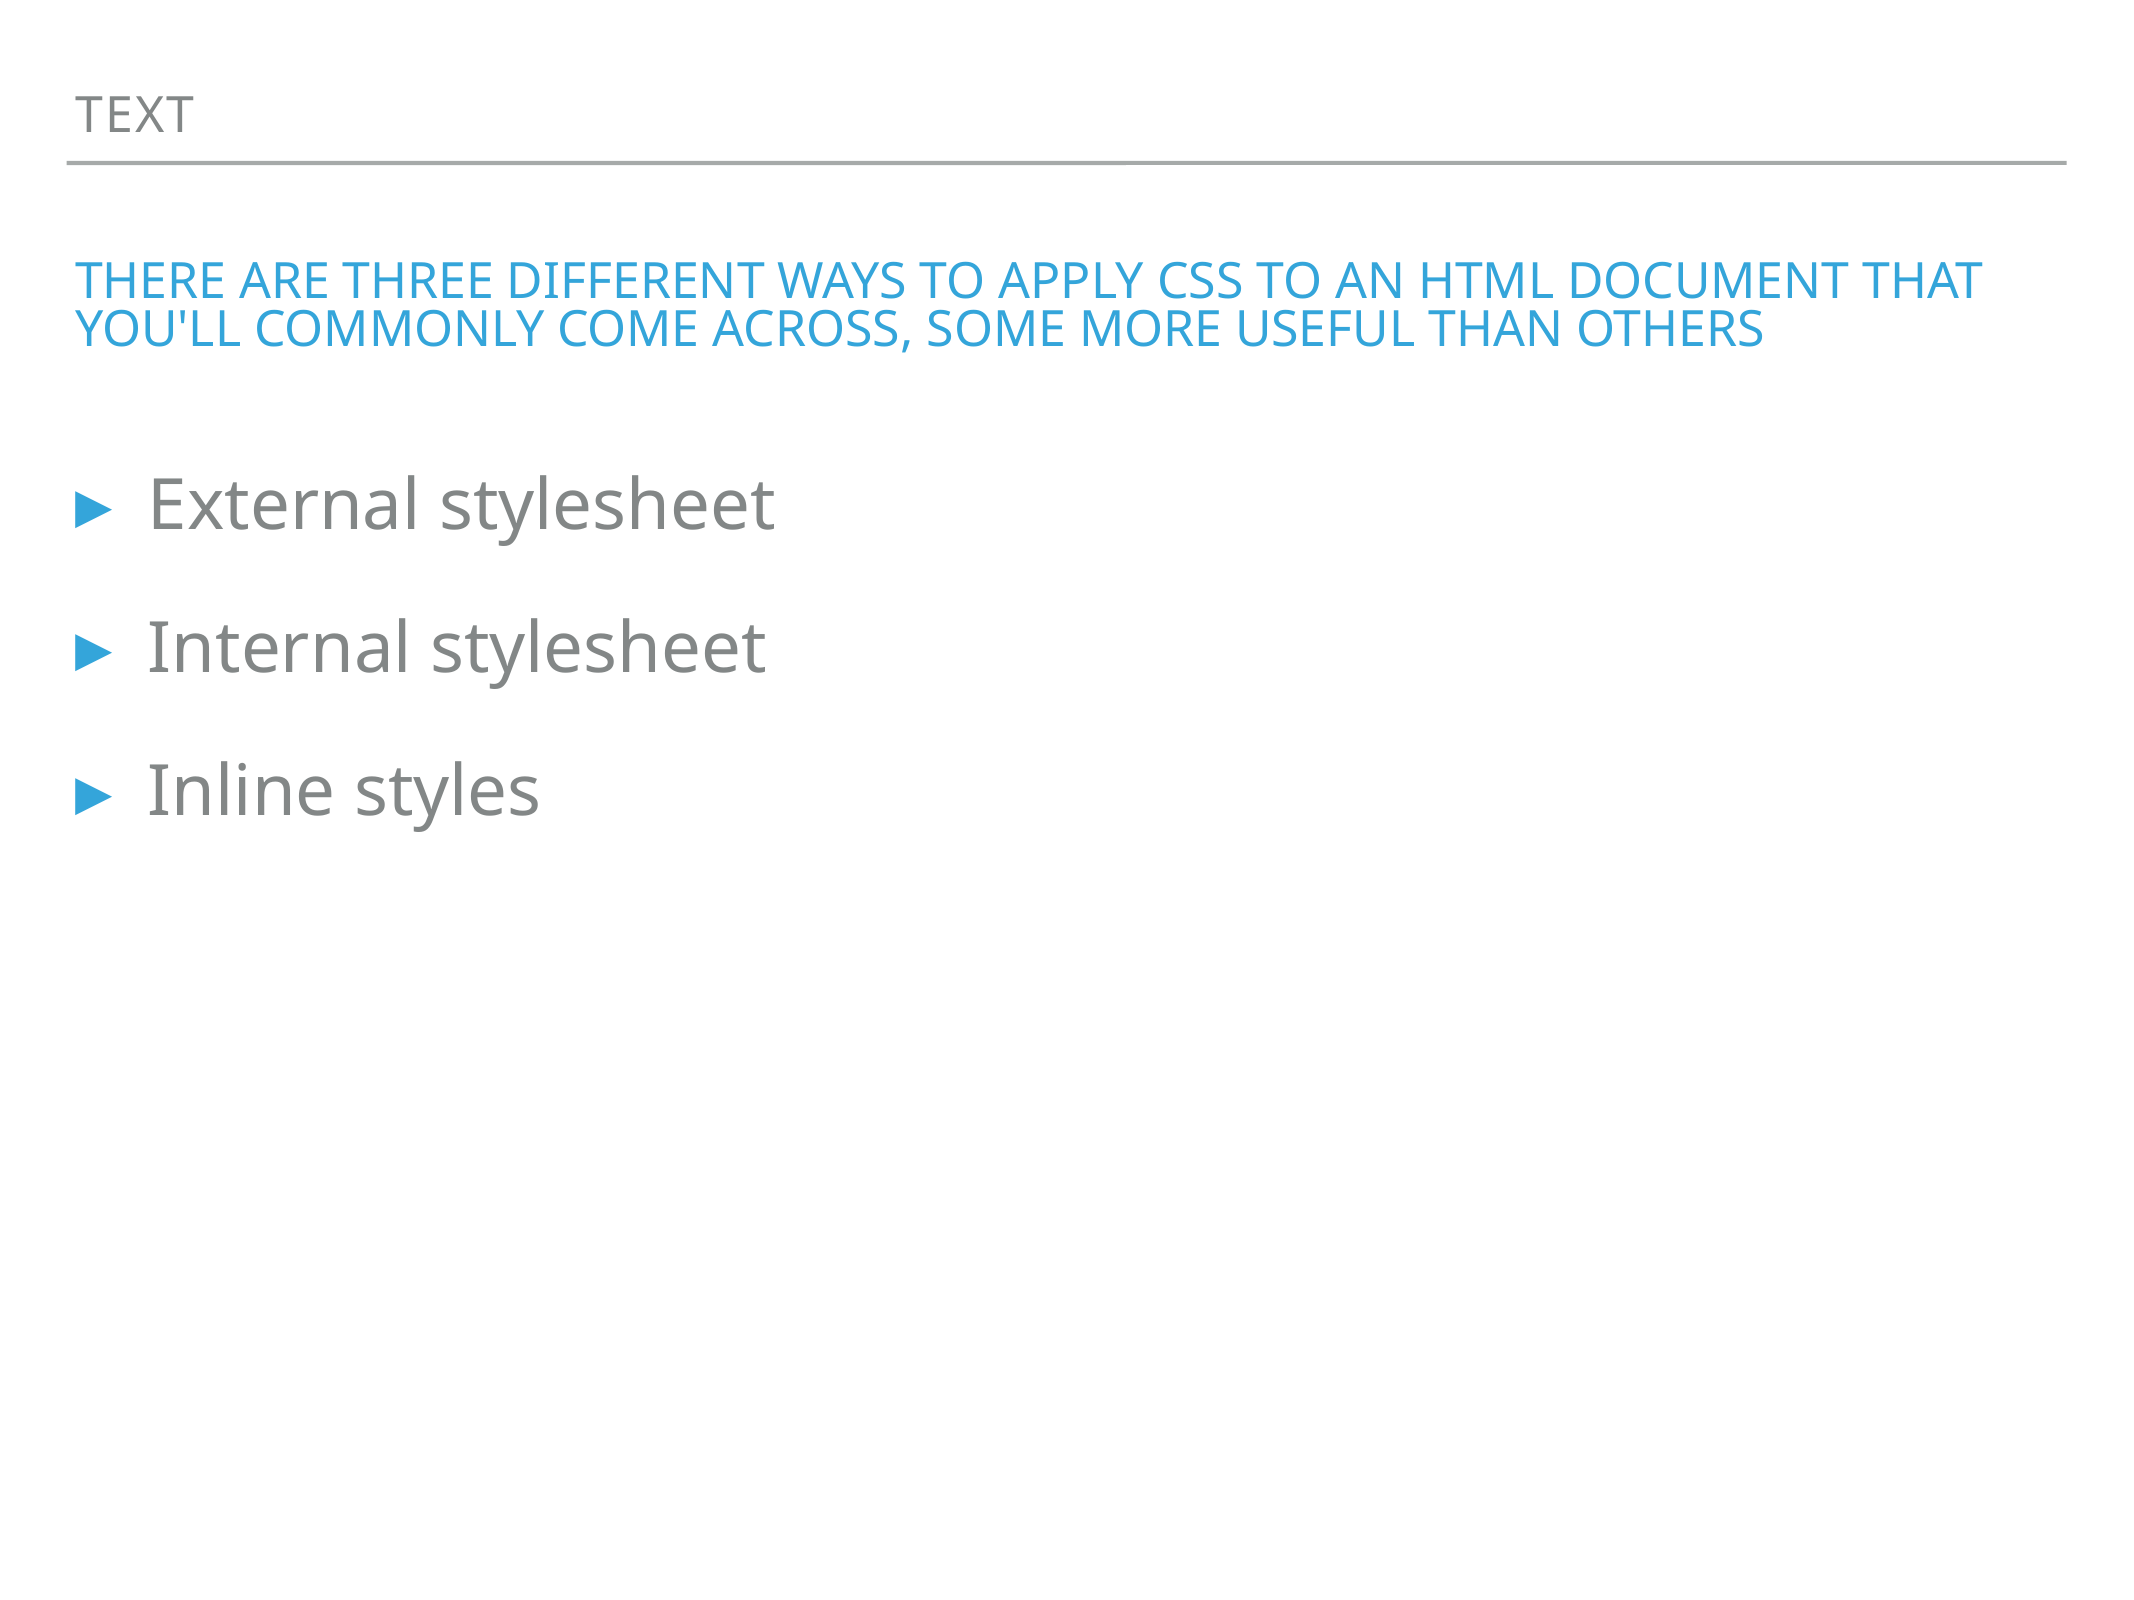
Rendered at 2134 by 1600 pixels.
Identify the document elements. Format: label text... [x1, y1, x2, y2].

list Text [66, 74, 1901, 151]
title There are three different ways to apply CSS to an HTML document that you'll commonly come across, some more useful than others [66, 251, 2068, 372]
list External stylesheet Internal stylesheet Inline styles [66, 449, 2068, 1453]
